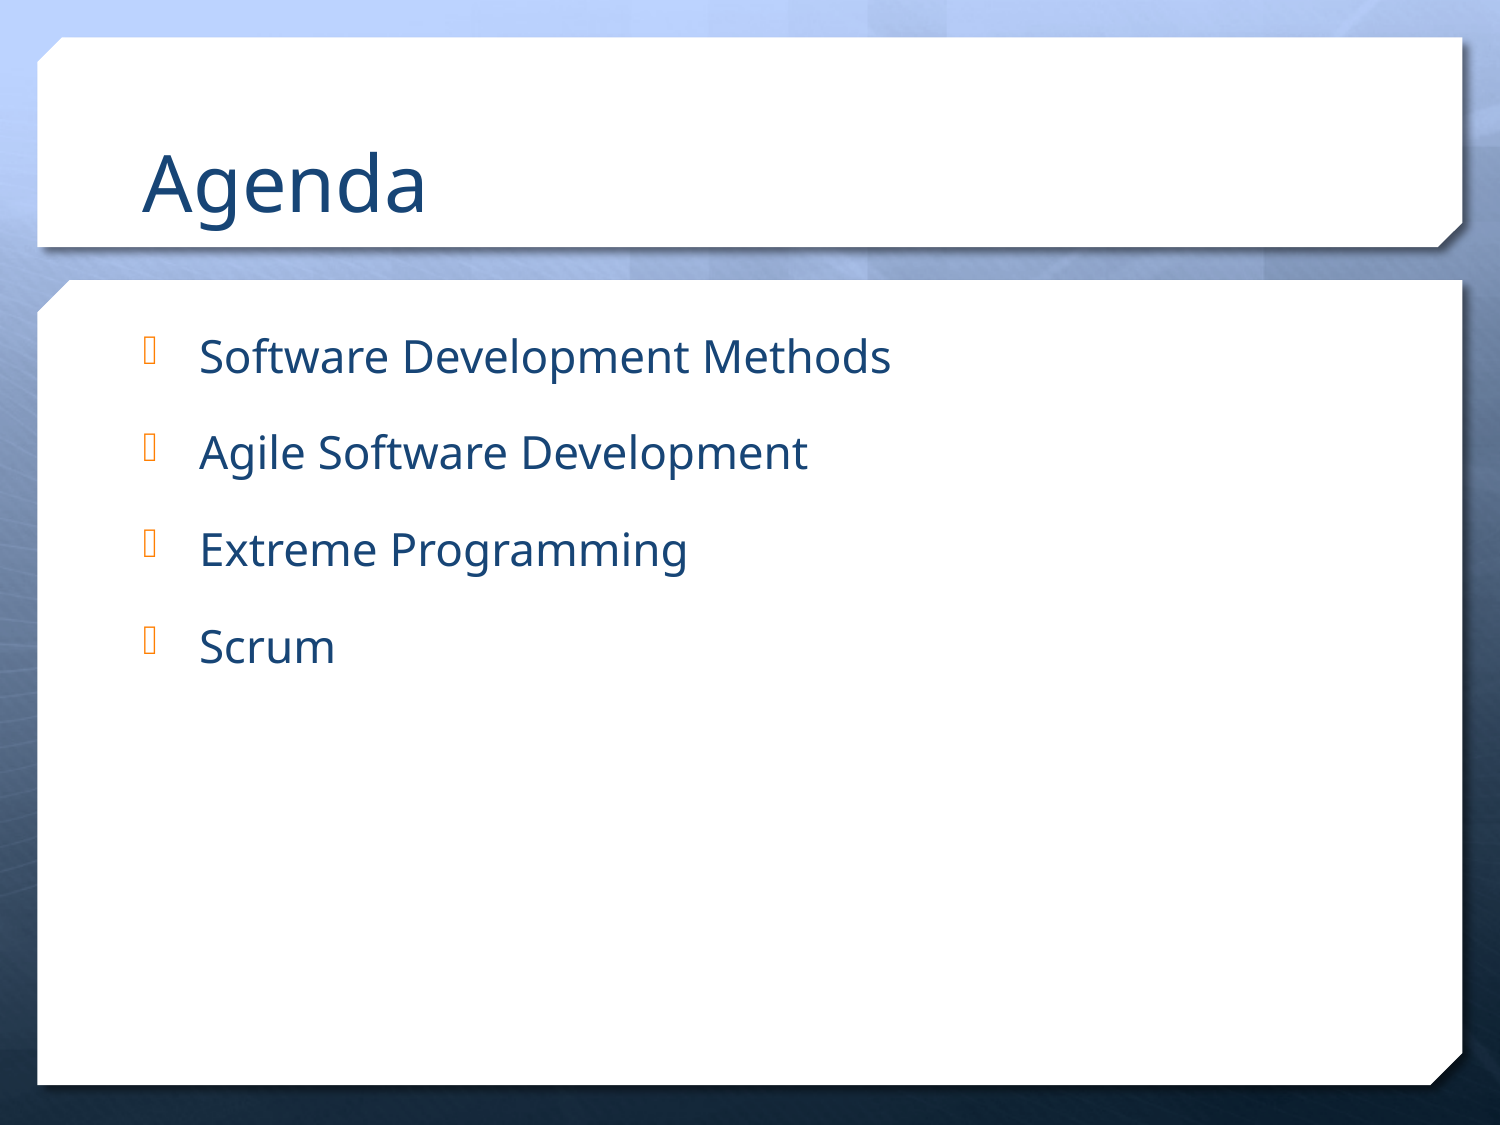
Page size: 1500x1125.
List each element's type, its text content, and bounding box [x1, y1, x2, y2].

list Software Development Methods Agile Software Development Extreme Programming Scrum [127, 319, 1372, 978]
title Agenda [127, 48, 1372, 236]
